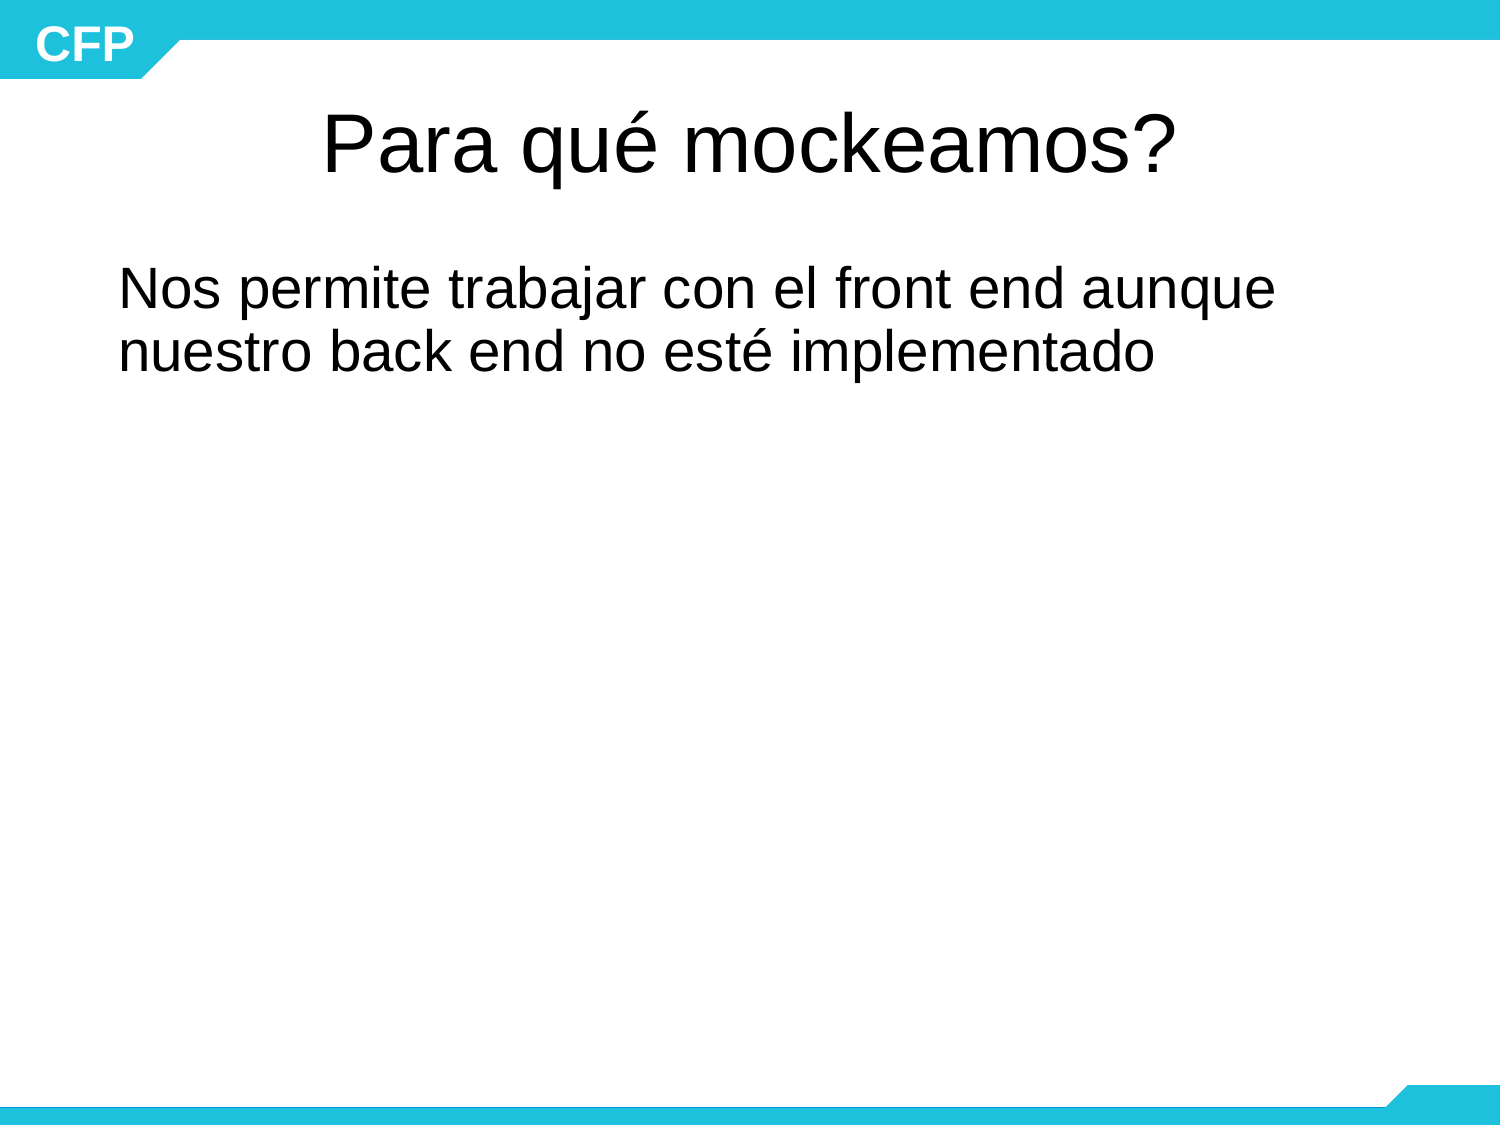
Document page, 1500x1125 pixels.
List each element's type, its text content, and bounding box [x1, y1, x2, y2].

title Para qué mockeamos? [103, 45, 1397, 246]
list Nos permite trabajar con el front end aunque nuestro back end no esté implementado [103, 251, 1397, 1069]
